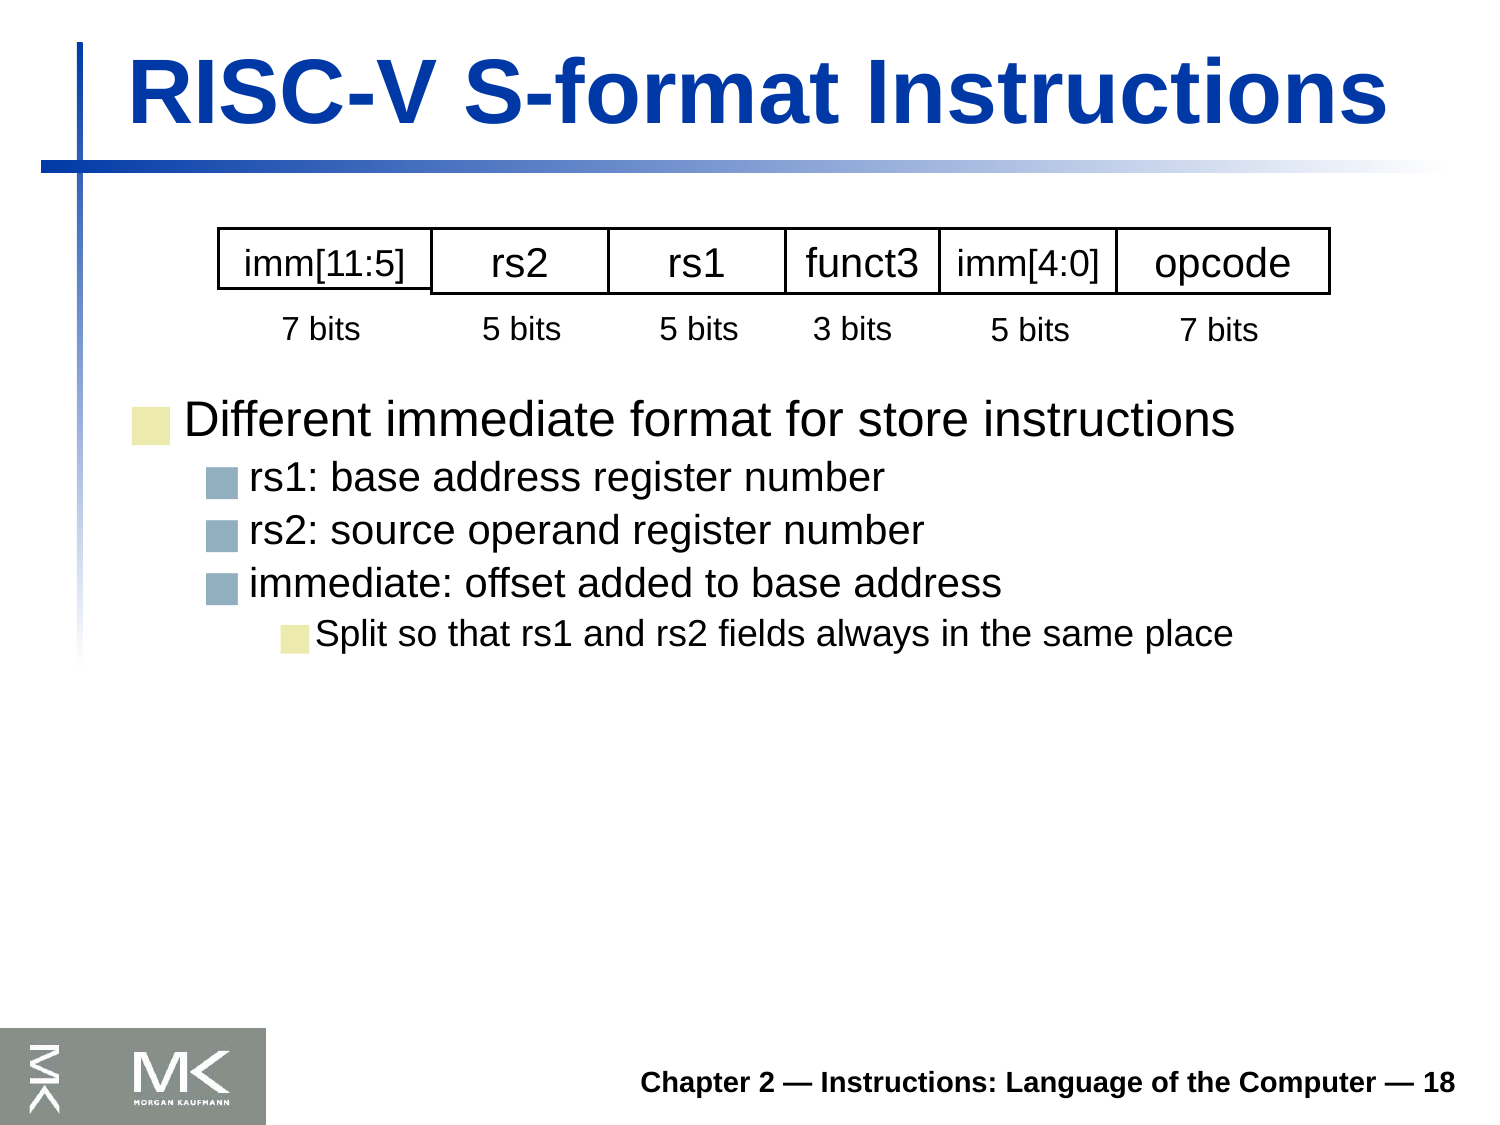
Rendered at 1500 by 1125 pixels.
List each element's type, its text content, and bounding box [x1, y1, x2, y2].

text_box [218, 228, 1330, 356]
text_box Chapter 2 — Instructions: Language of the Computer — ‹#› [277, 1046, 1471, 1106]
picture [0, 1028, 266, 1125]
list Different immediate format for store instructions rs1: base address register number rs2: source operand register number immediate: offset added to base address Split so that rs1 and rs2 fields always in the same place [112, 385, 1469, 1024]
title RISC-V S-format Instructions [112, 0, 1468, 149]
